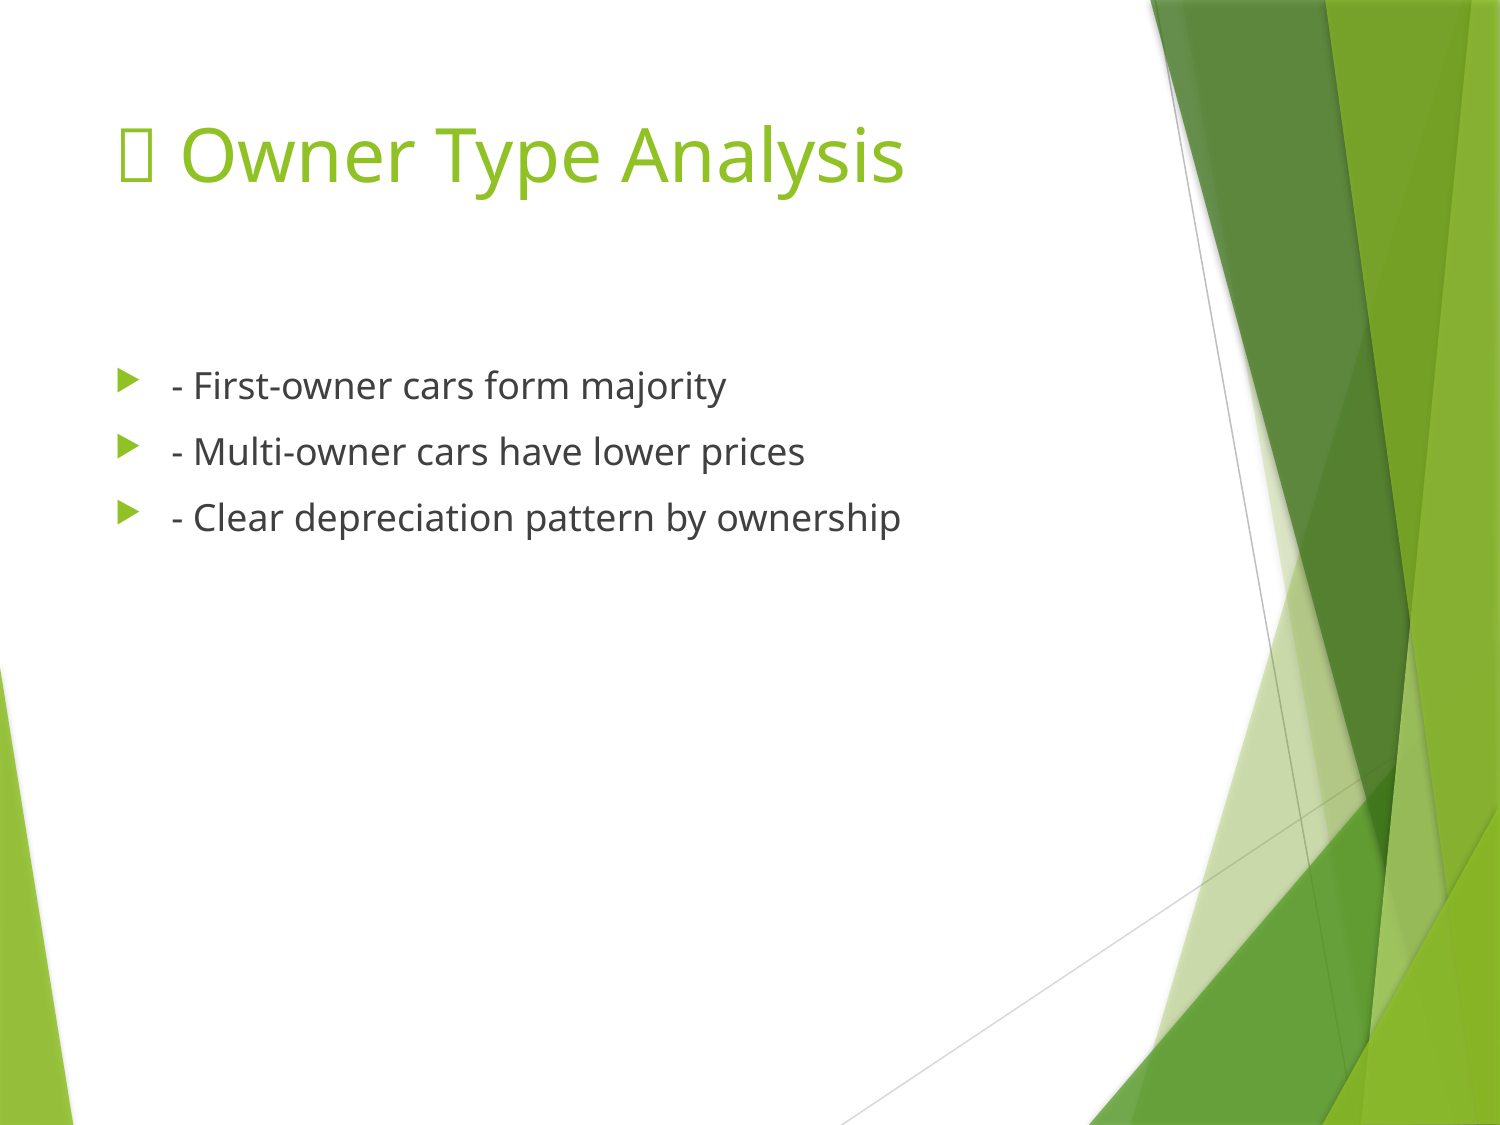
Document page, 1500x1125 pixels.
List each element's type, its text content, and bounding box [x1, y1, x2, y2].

title 👥 Owner Type Analysis [99, 99, 1142, 317]
list - First-owner cars form majority - Multi-owner cars have lower prices - Clear depreciation pattern by ownership [99, 354, 1142, 992]
